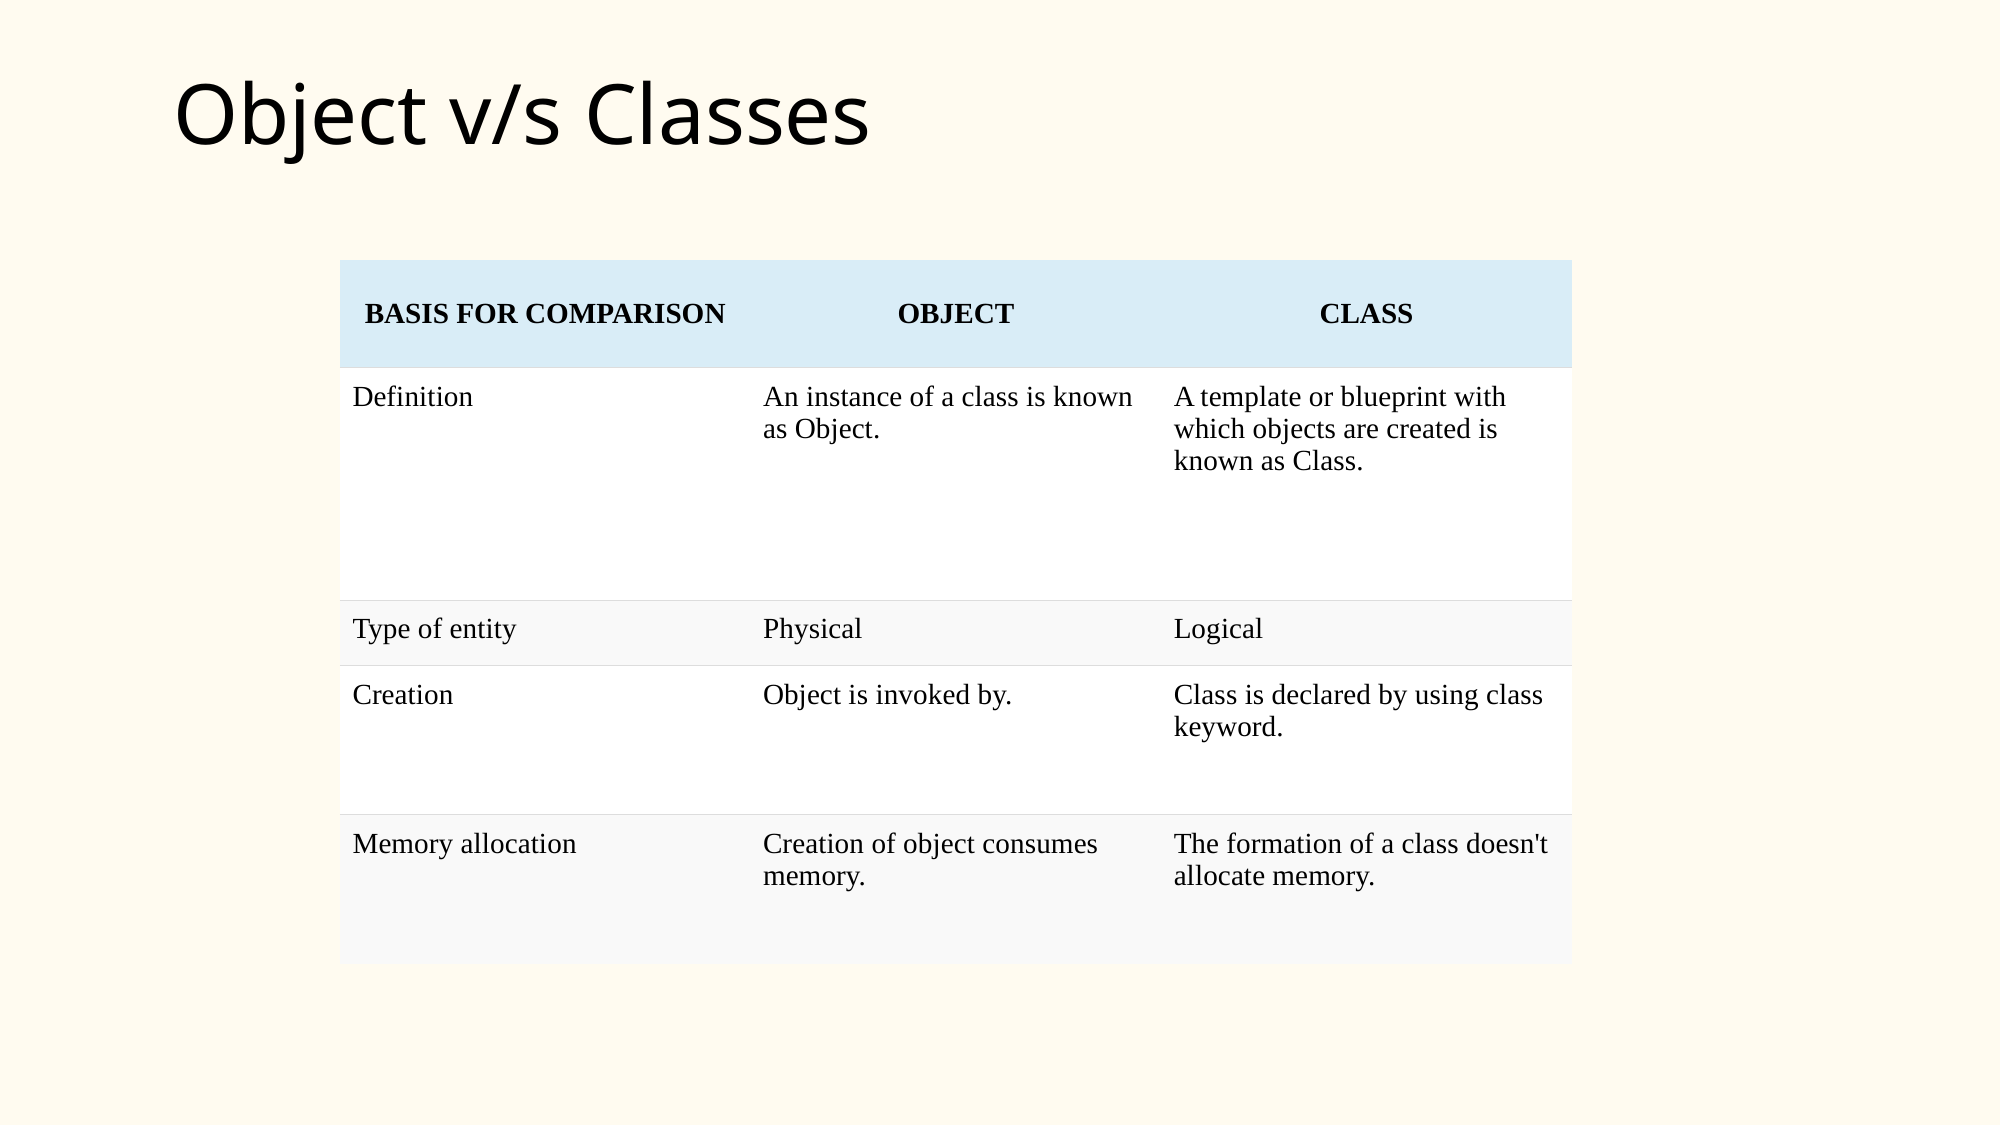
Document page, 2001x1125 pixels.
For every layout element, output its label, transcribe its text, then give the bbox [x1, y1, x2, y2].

table_cell Physical [751, 601, 1161, 665]
table_cell A template or blueprint with which objects are created is known as Class. [1161, 368, 1572, 600]
table_header OBJECT [751, 267, 1161, 367]
table_cell The formation of a class doesn't allocate memory. [1161, 815, 1572, 964]
table_cell Memory allocation [340, 815, 751, 964]
table_cell Logical [1161, 601, 1572, 665]
table_cell Object is invoked by. [751, 666, 1161, 814]
table_cell Class is declared by using class keyword. [1161, 666, 1572, 814]
table_header CLASS [1161, 267, 1572, 367]
table_cell Creation [340, 666, 751, 814]
table_cell Creation of object consumes memory. [751, 815, 1161, 964]
title Object v/s Classes [153, 41, 1803, 267]
table_cell Definition [340, 368, 751, 600]
table_cell An instance of a class is known as Object. [751, 368, 1161, 600]
table_cell Type of entity [340, 601, 751, 665]
table_header BASIS FOR COMPARISON [340, 267, 751, 367]
